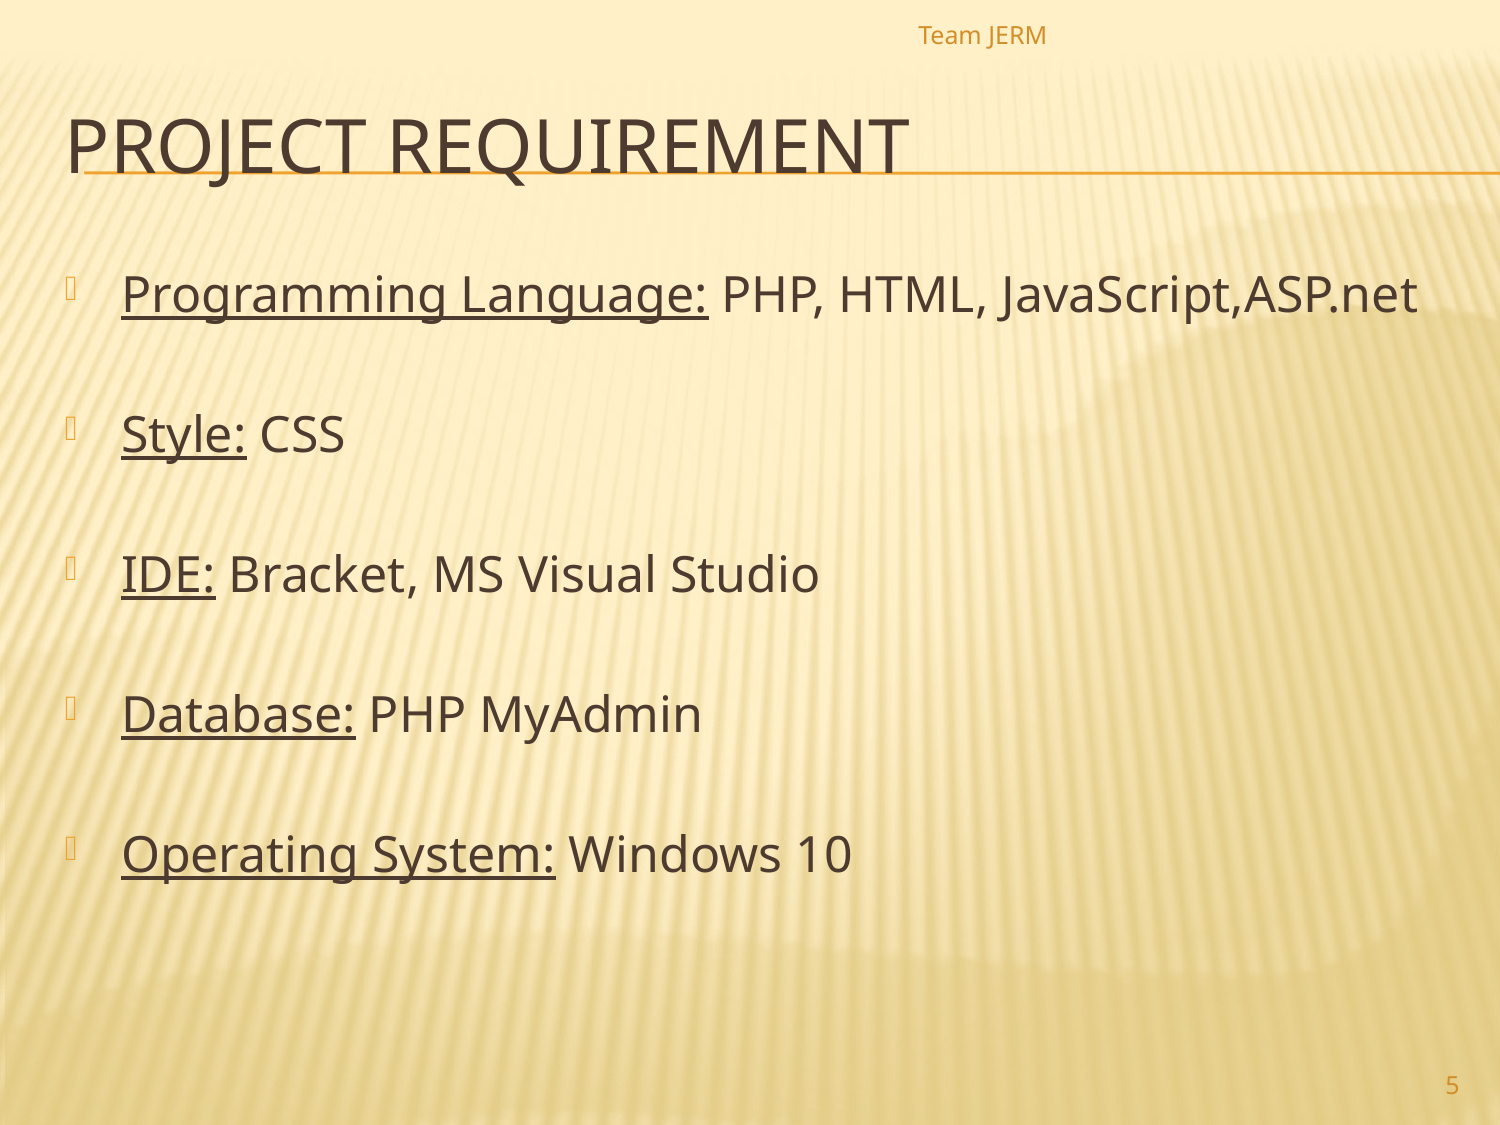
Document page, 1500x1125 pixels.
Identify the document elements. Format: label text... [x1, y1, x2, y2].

list Programming Language: PHP, HTML, JavaScript,ASP.net Style: CSS IDE: Bracket, MS Visual Studio Database: PHP MyAdmin Operating System: Windows 10 [50, 254, 1475, 998]
slide_number 5 [1350, 1061, 1475, 1103]
title Project requirement [50, 75, 1475, 213]
footer Team JERM [587, 12, 1063, 60]
